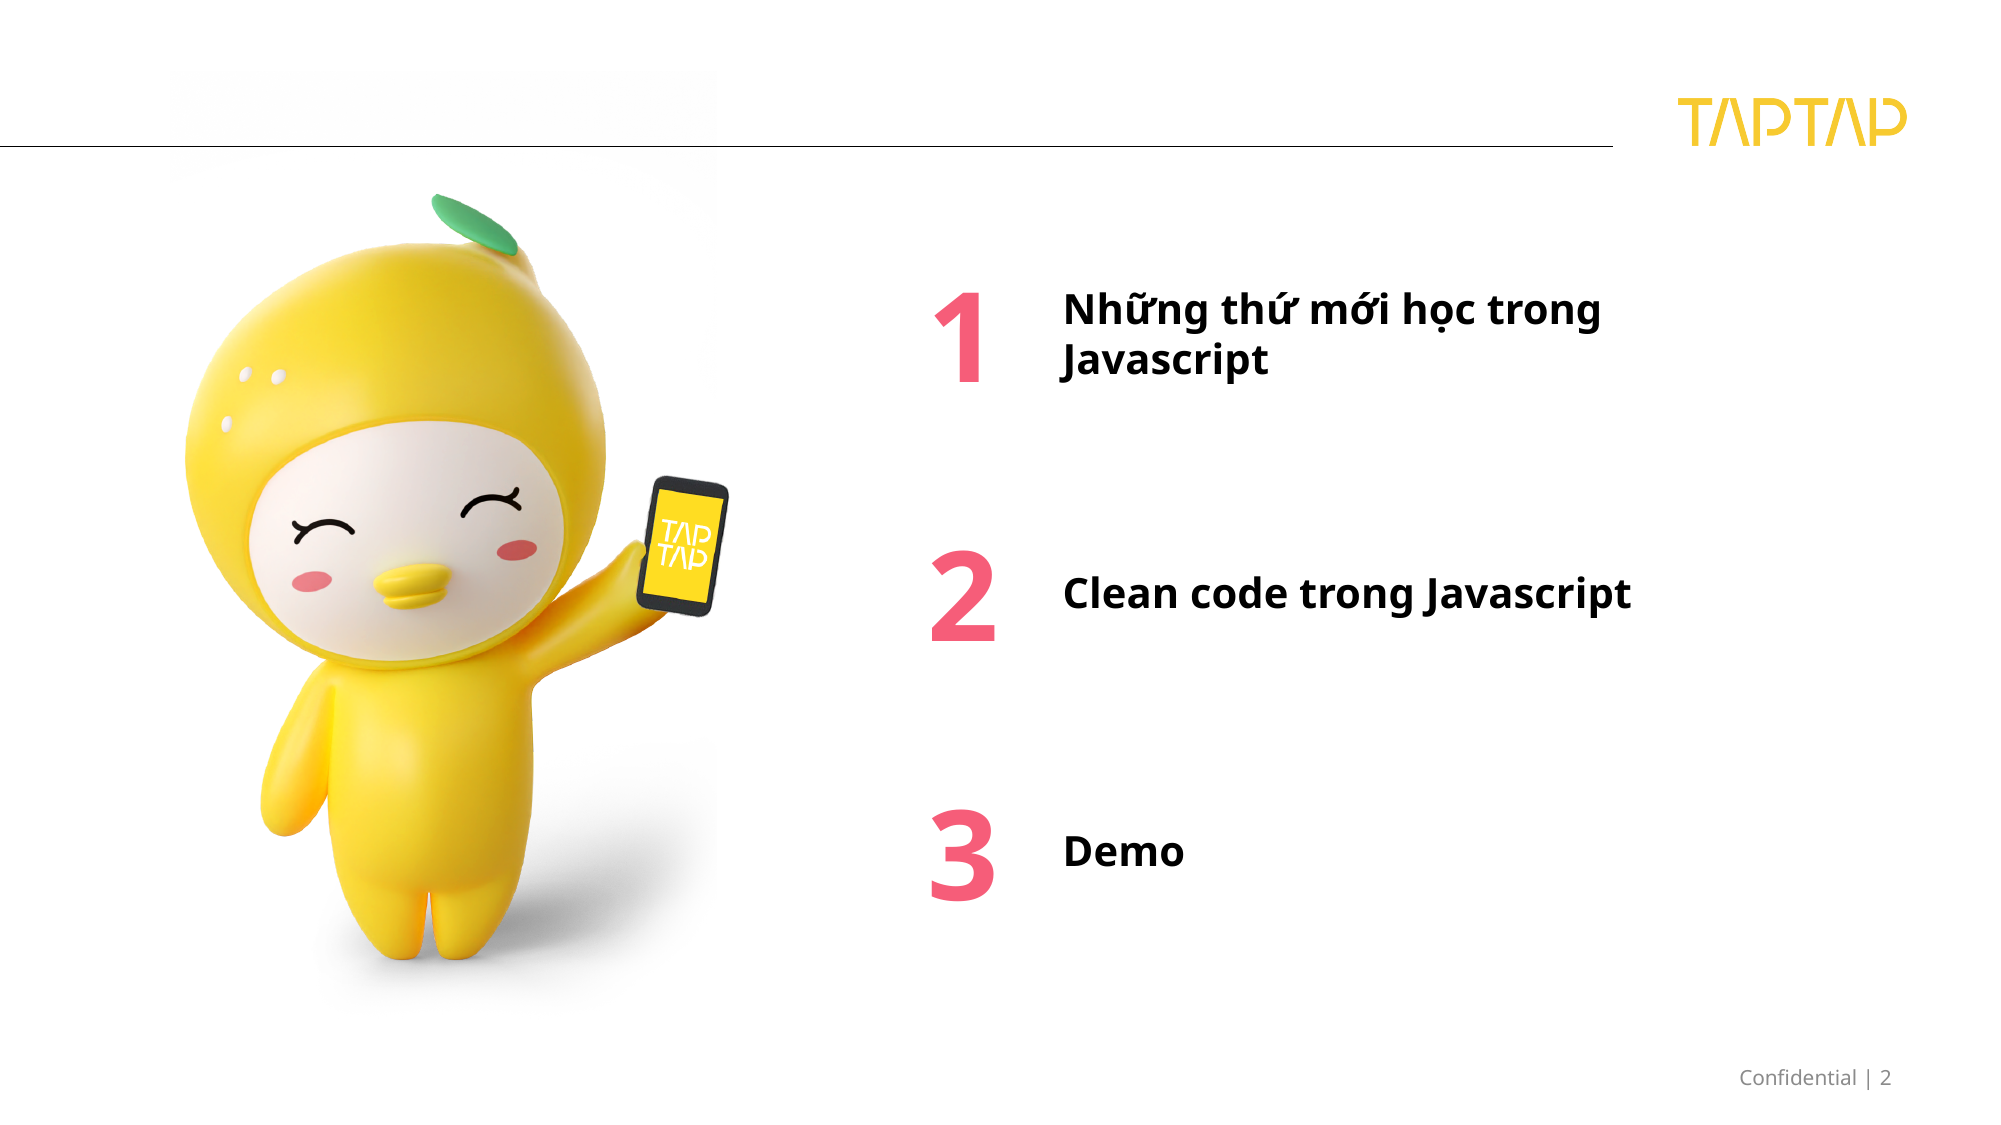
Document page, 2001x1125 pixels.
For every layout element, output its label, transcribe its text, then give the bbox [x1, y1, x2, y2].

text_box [844, 280, 1730, 386]
slide_number Confidential | 2 [1434, 1063, 1907, 1093]
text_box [844, 538, 1863, 644]
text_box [844, 797, 1850, 903]
picture [170, 71, 746, 1093]
picture [1678, 98, 1907, 146]
